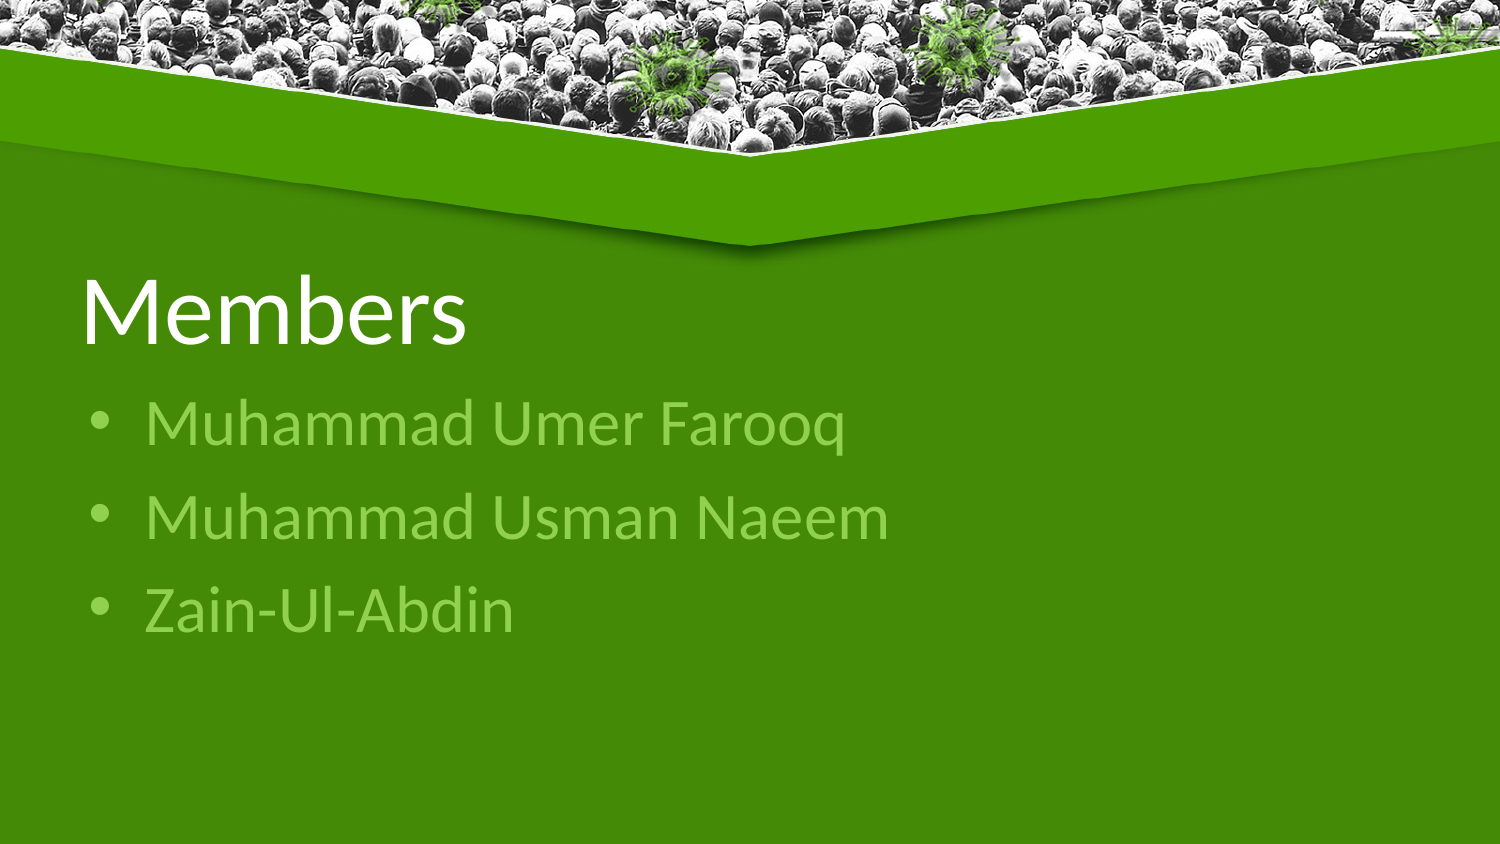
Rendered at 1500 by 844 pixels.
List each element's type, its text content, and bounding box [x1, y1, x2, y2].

text_box Members [0, 237, 926, 397]
picture [0, 0, 1500, 844]
text_box Muhammad Umer Farooq Muhammad Usman Naeem Zain-Ul-Abdin [73, 371, 1326, 723]
